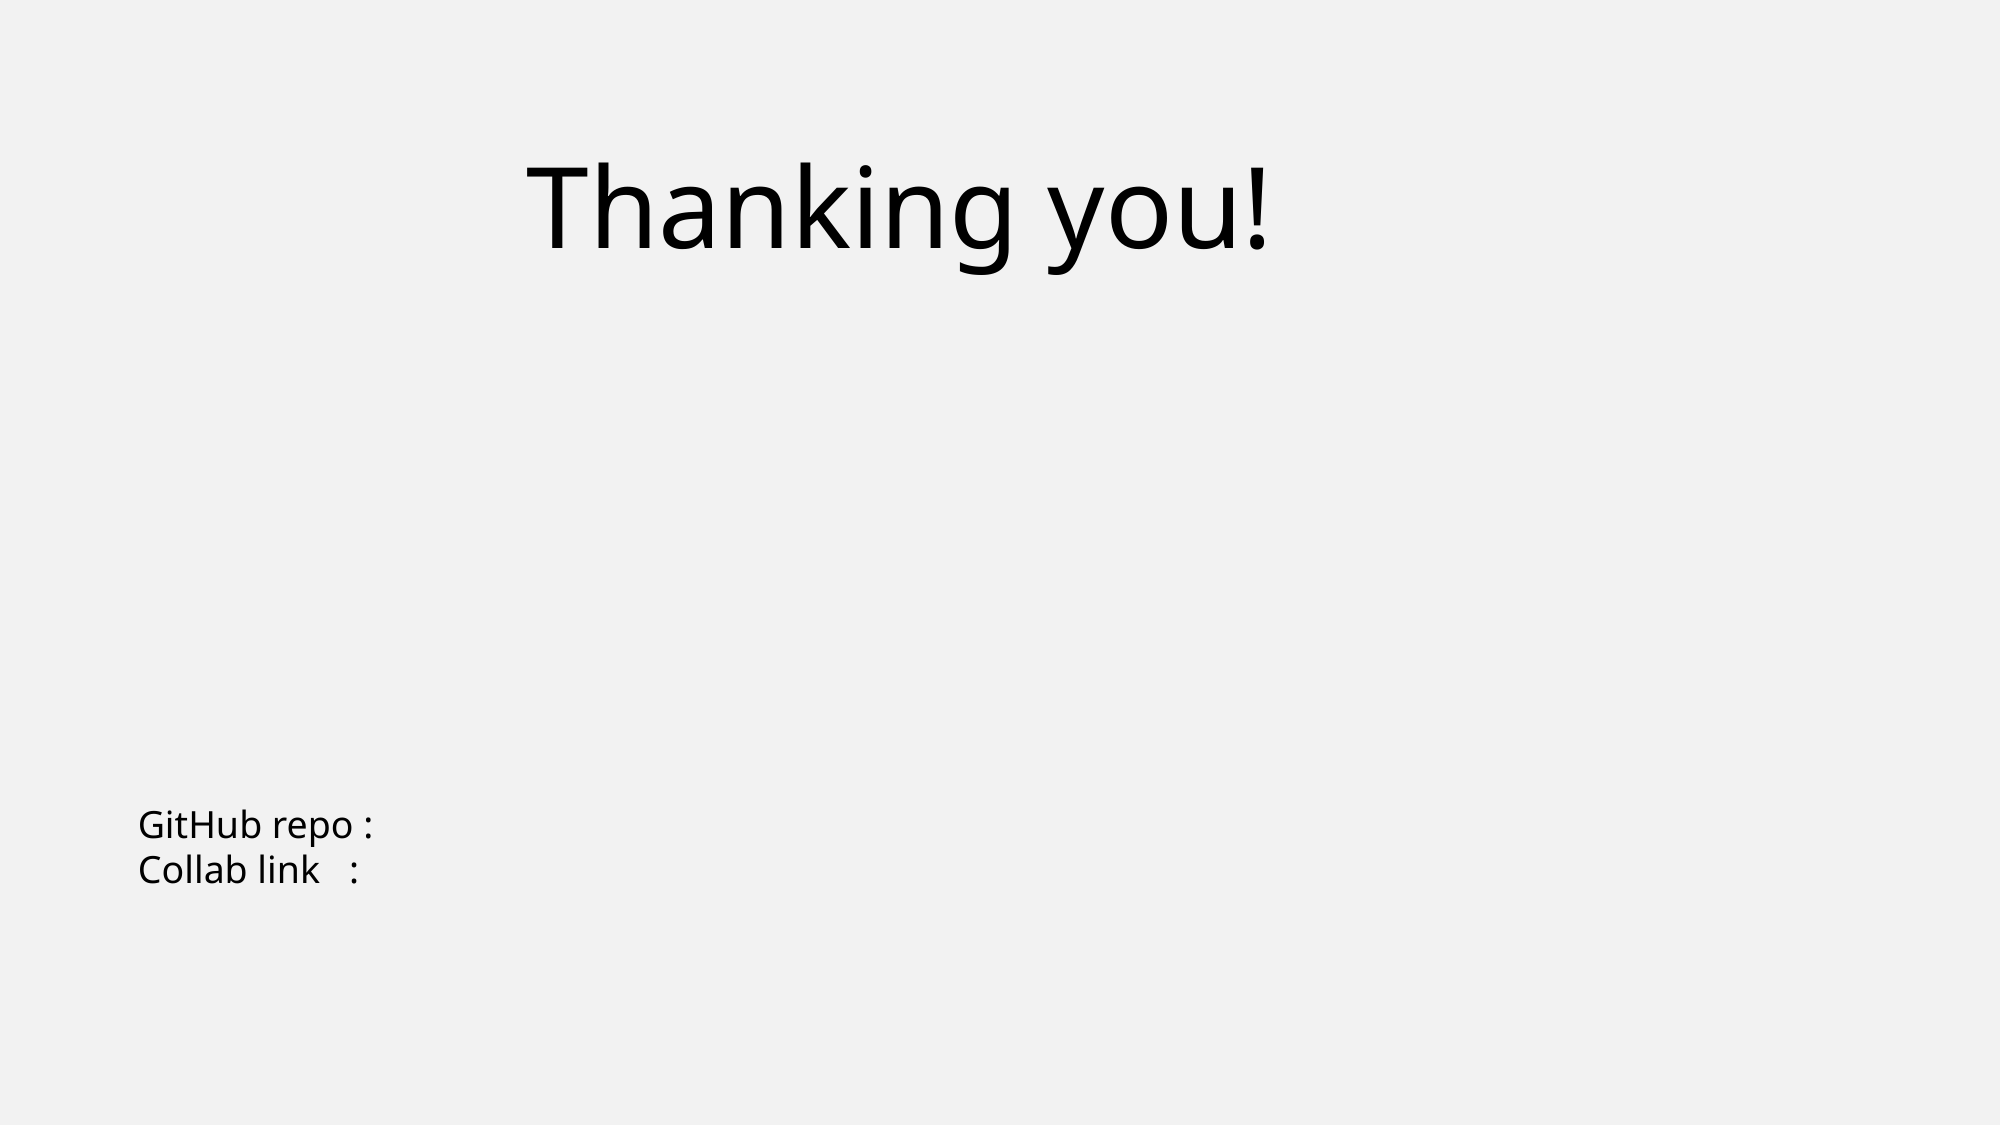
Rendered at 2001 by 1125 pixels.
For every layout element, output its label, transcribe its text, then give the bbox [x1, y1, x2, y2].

text_box GitHub repo : Collab link : [123, 793, 418, 898]
text_box Thanking you! [511, 128, 1289, 279]
